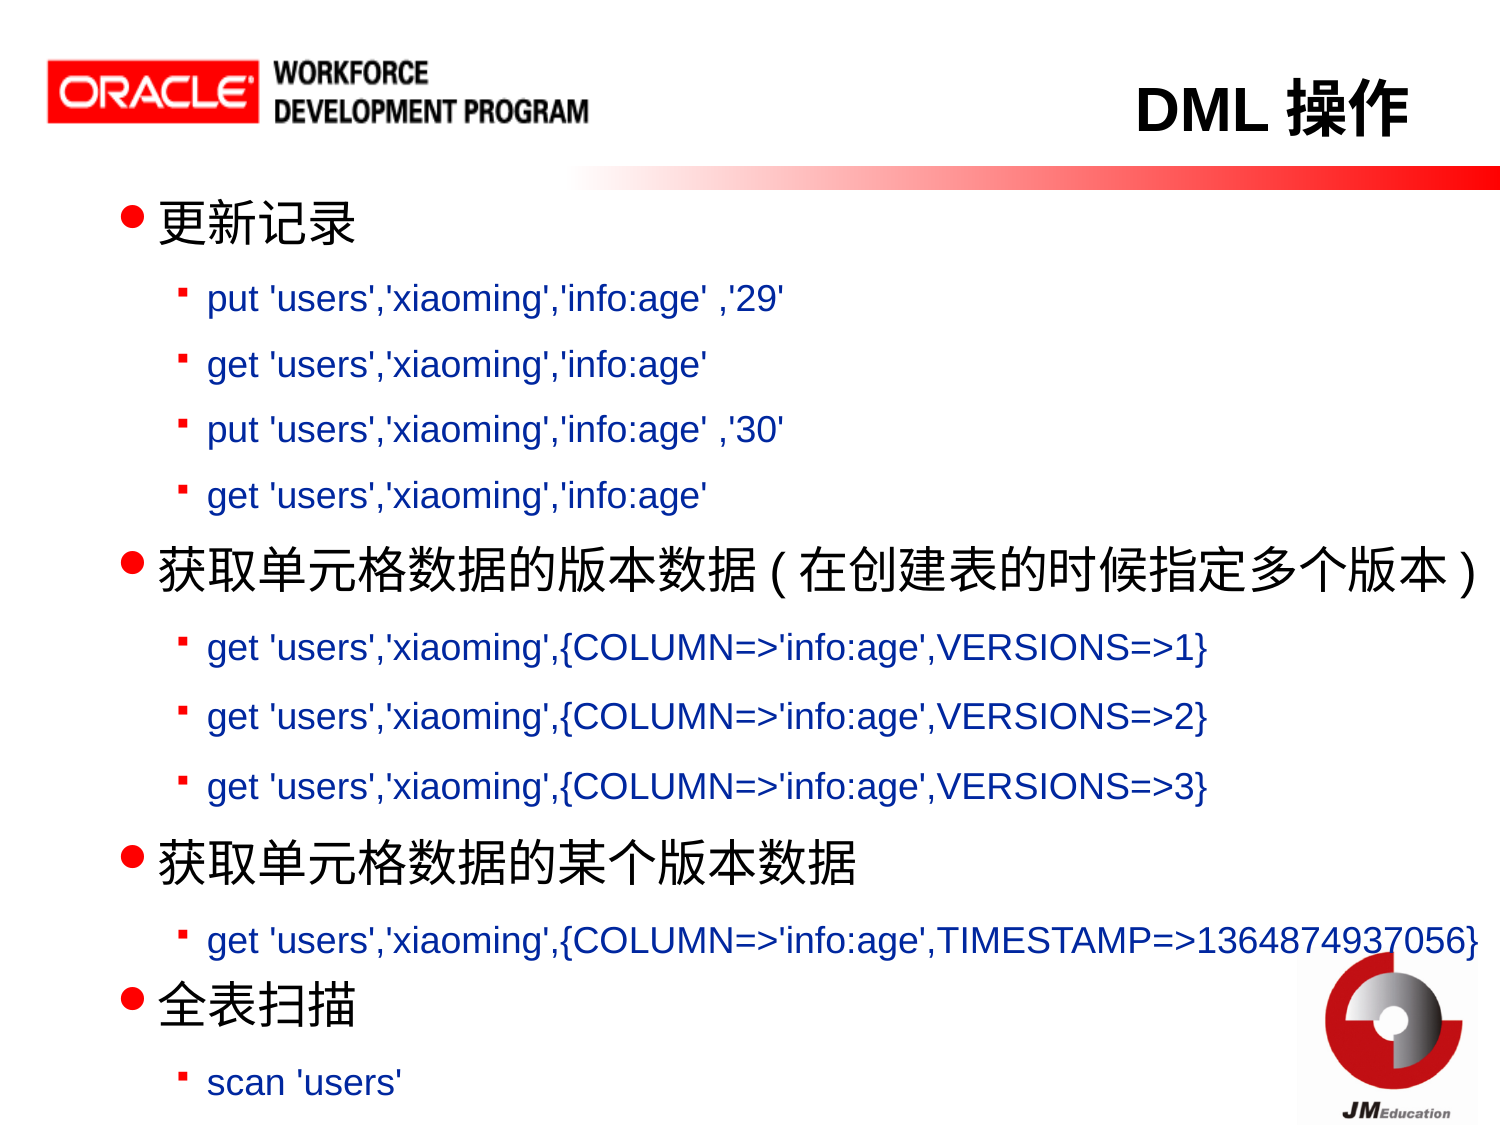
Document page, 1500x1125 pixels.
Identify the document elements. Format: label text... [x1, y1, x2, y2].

picture [0, 0, 636, 186]
text_box 更新记录 put 'users','xiaoming','info:age' ,'29' get 'users','xiaoming','info:age' put 'users','xiaoming','info:age' ,'30' get 'users','xiaoming','info:age' 获取单元格数据的版本数据(在创建表的时候指定多个版本) get 'users','xiaoming',{COLUMN=>'info:age',VERSIONS=>1} get 'users','xiaoming',{COLUMN=>'info:age',VERSIONS=>2} get 'users','xiaoming',{COLUMN=>'info:age',VERSIONS=>3} 获取单元格数据的某个版本数据 get 'users','xiaoming',{COLUMN=>'info:age',TIMESTAMP=>1364874937056} 全表扫描 scan 'users' [74, 184, 1500, 1125]
text_box DML操作 [99, 37, 1425, 152]
